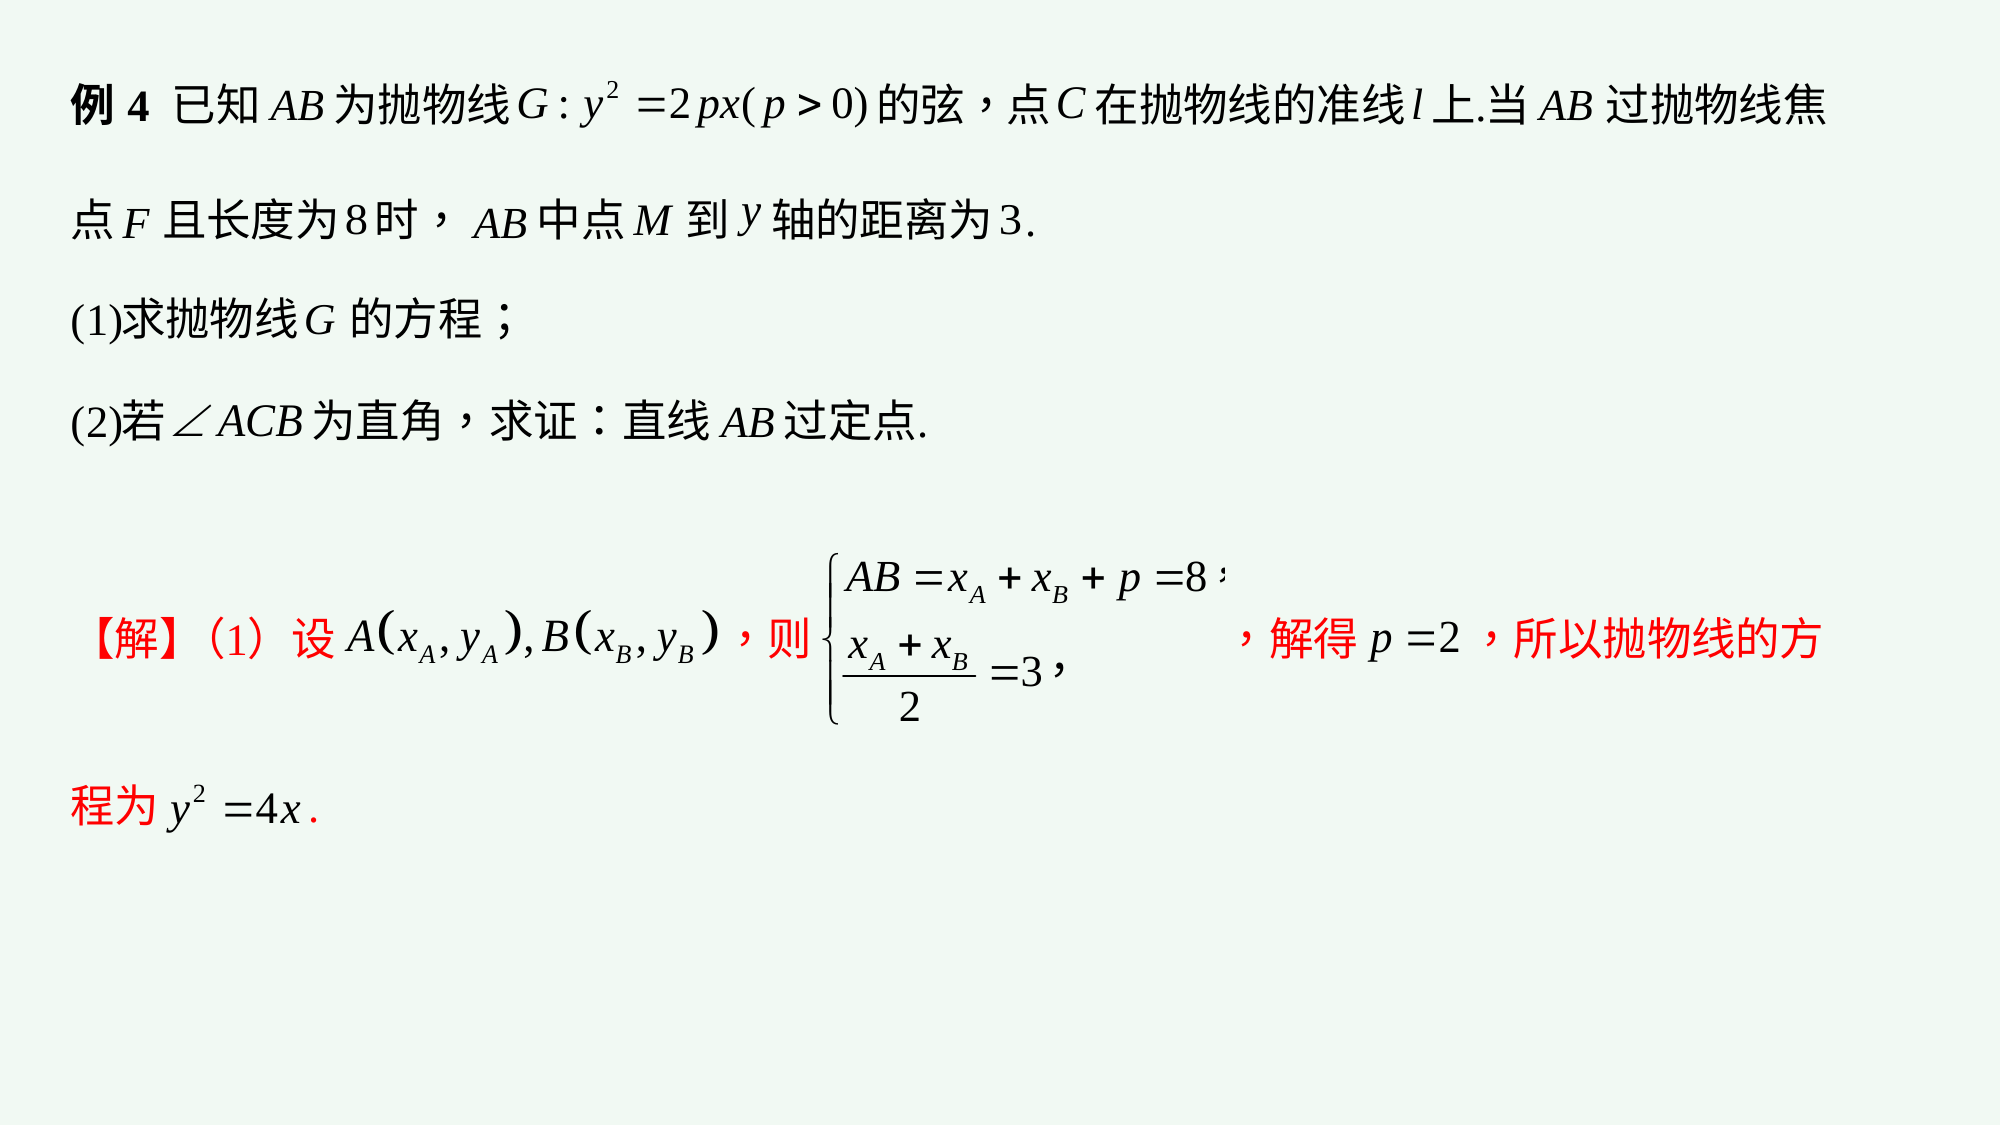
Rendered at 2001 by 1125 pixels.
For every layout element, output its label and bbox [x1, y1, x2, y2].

text_box [70, 37, 1828, 540]
text_box [70, 540, 1828, 941]
